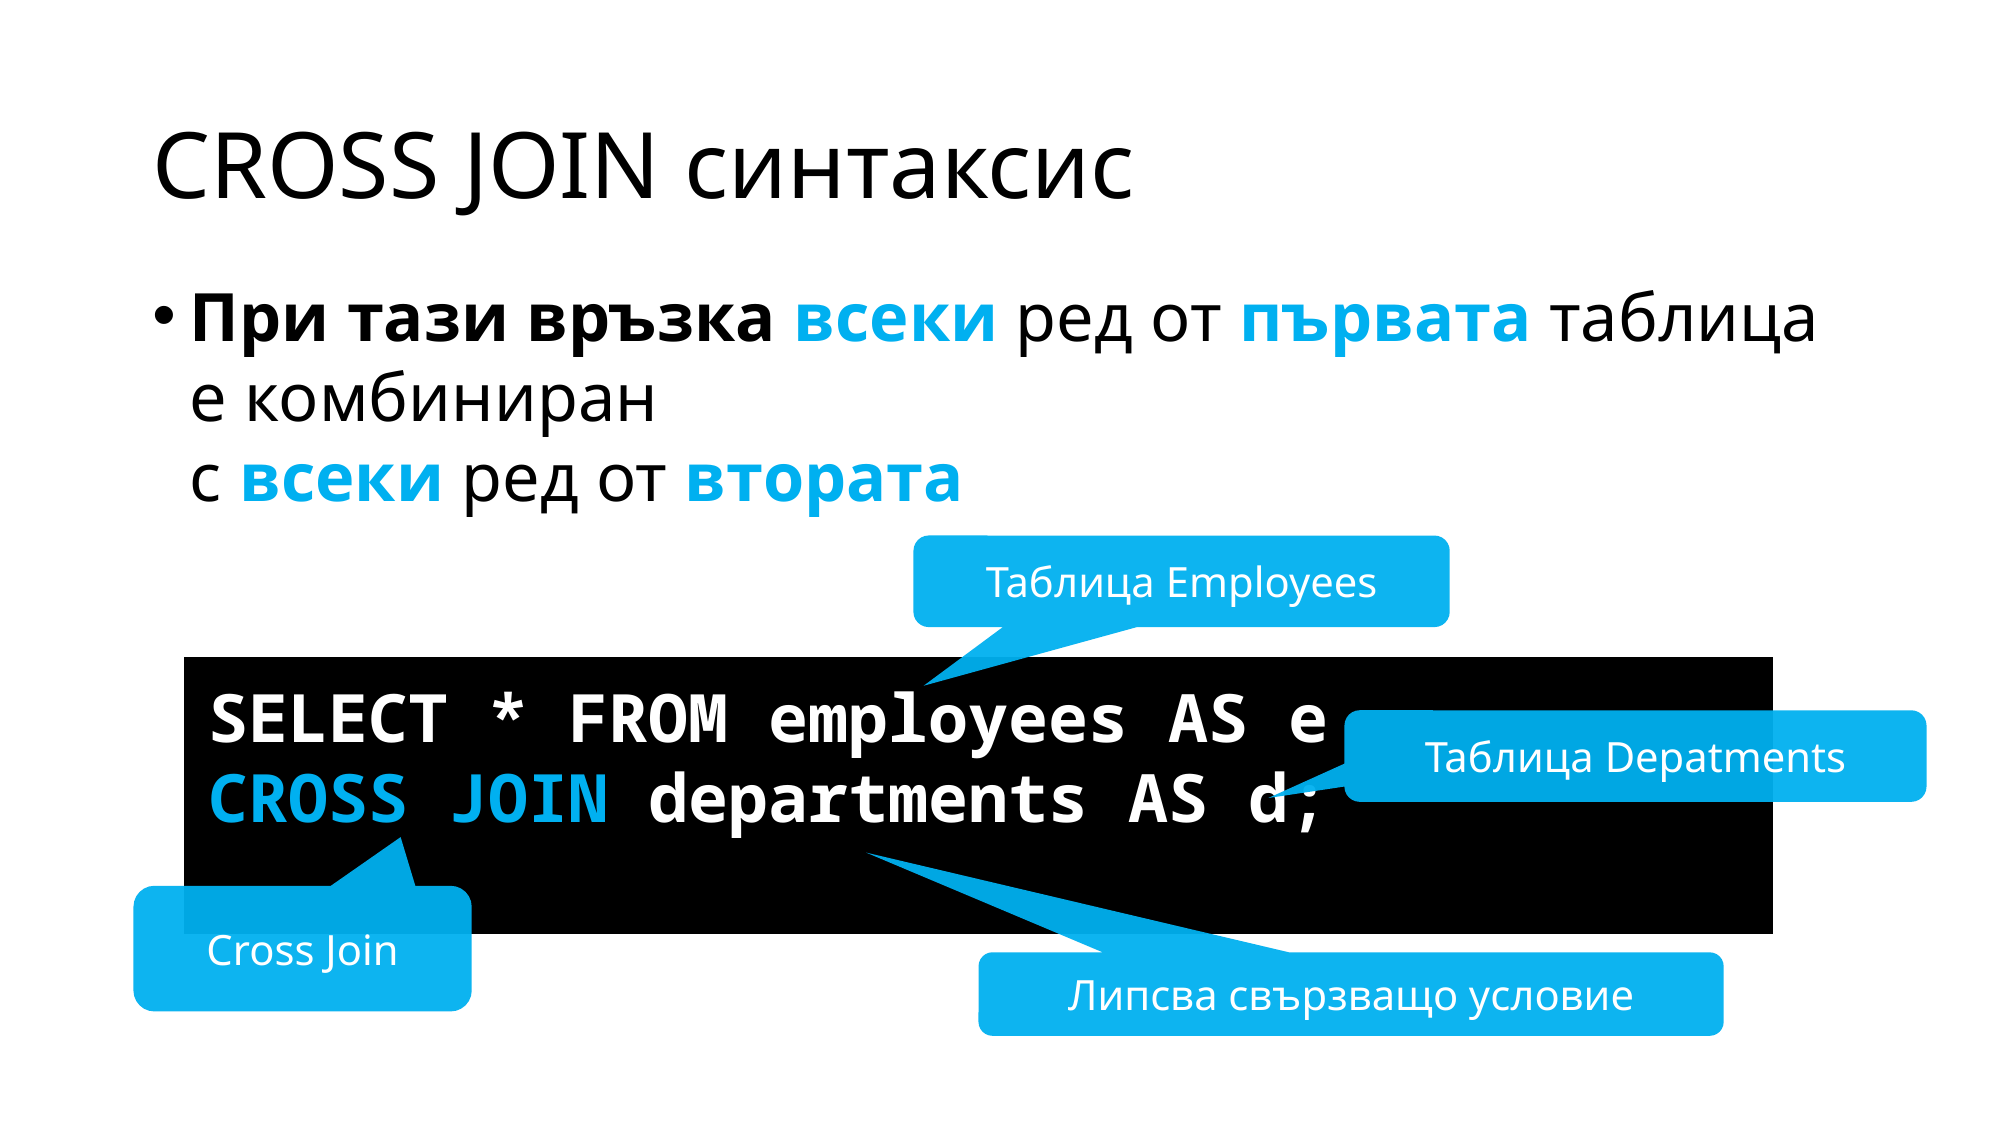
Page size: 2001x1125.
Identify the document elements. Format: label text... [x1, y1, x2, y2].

text_box Таблица Employees [912, 534, 1451, 687]
text_box Таблица Depatments [1267, 709, 1928, 803]
list При тази връзка всеки ред от първата таблица е комбиниран с всеки ред от втората [137, 278, 1837, 574]
text_box SELECT * FROM employees AS e CROSS JOIN departments AS d; [184, 657, 1773, 934]
text_box Cross Join [132, 835, 473, 1013]
text_box Липсва свързващо условие [865, 851, 1725, 1037]
title CROSS JOIN синтаксис [137, 59, 1863, 278]
